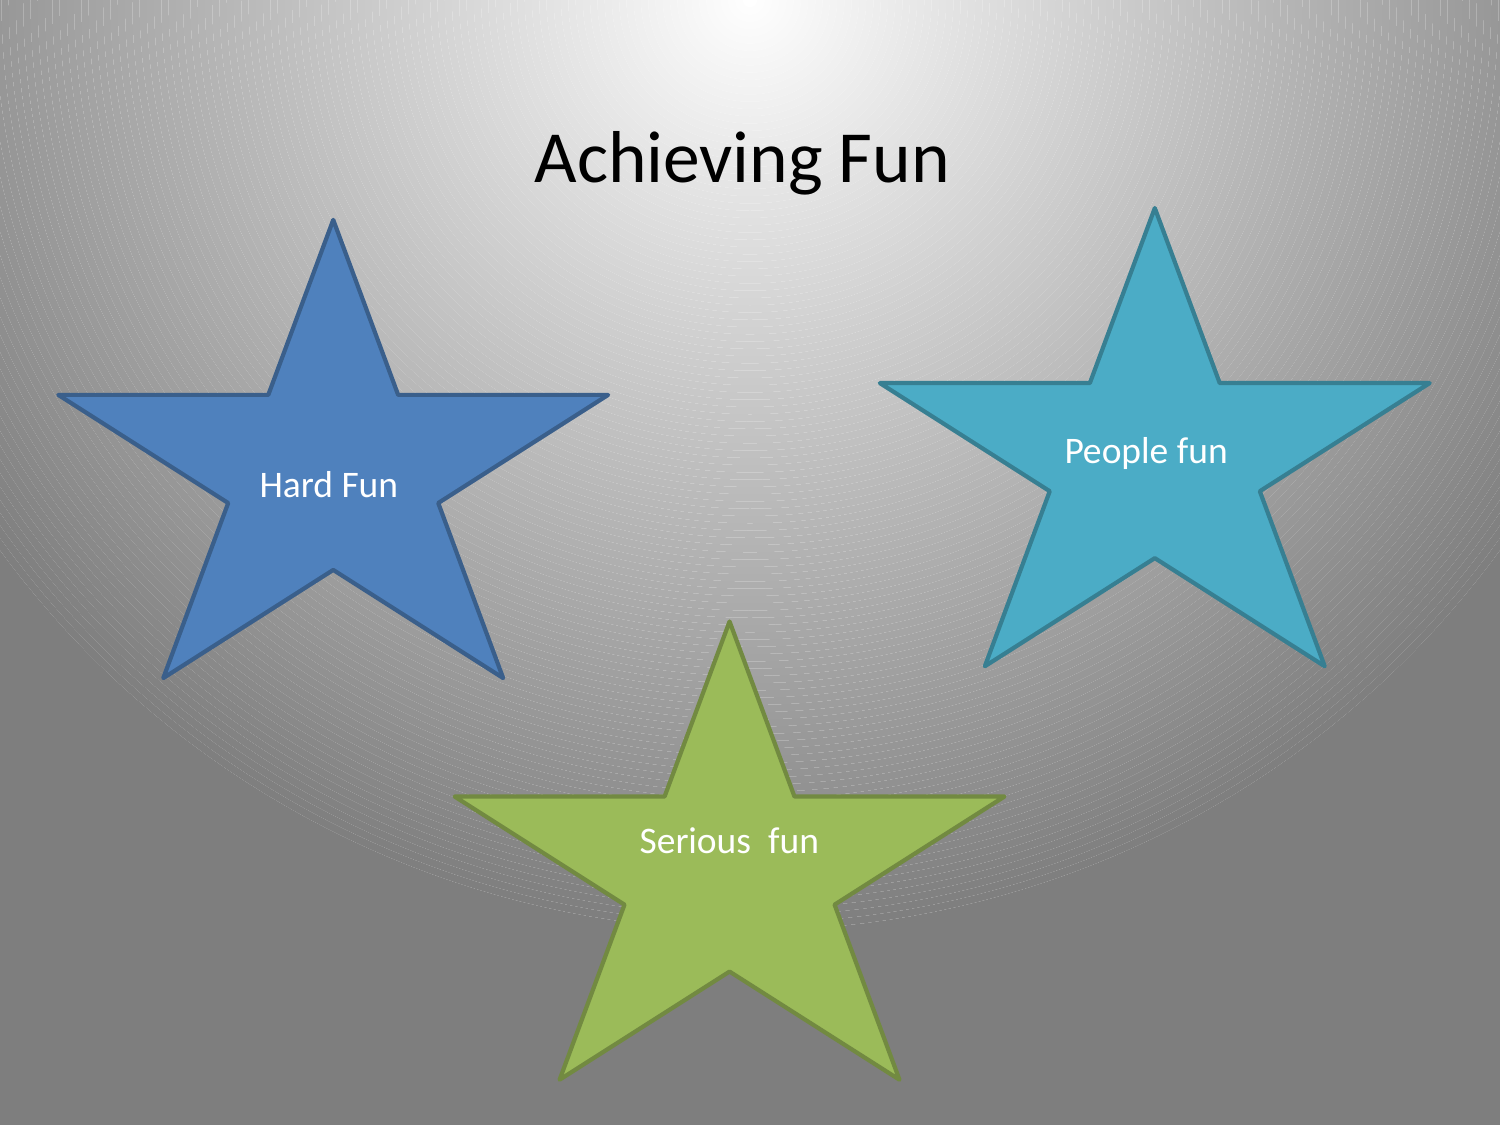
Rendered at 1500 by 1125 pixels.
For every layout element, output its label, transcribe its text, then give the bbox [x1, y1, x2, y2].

text_box Hard Fun [56, 217, 611, 680]
text_box Serious fun [452, 619, 1007, 1082]
text_box People fun [877, 205, 1432, 669]
title Achieving Fun [75, 100, 1426, 205]
